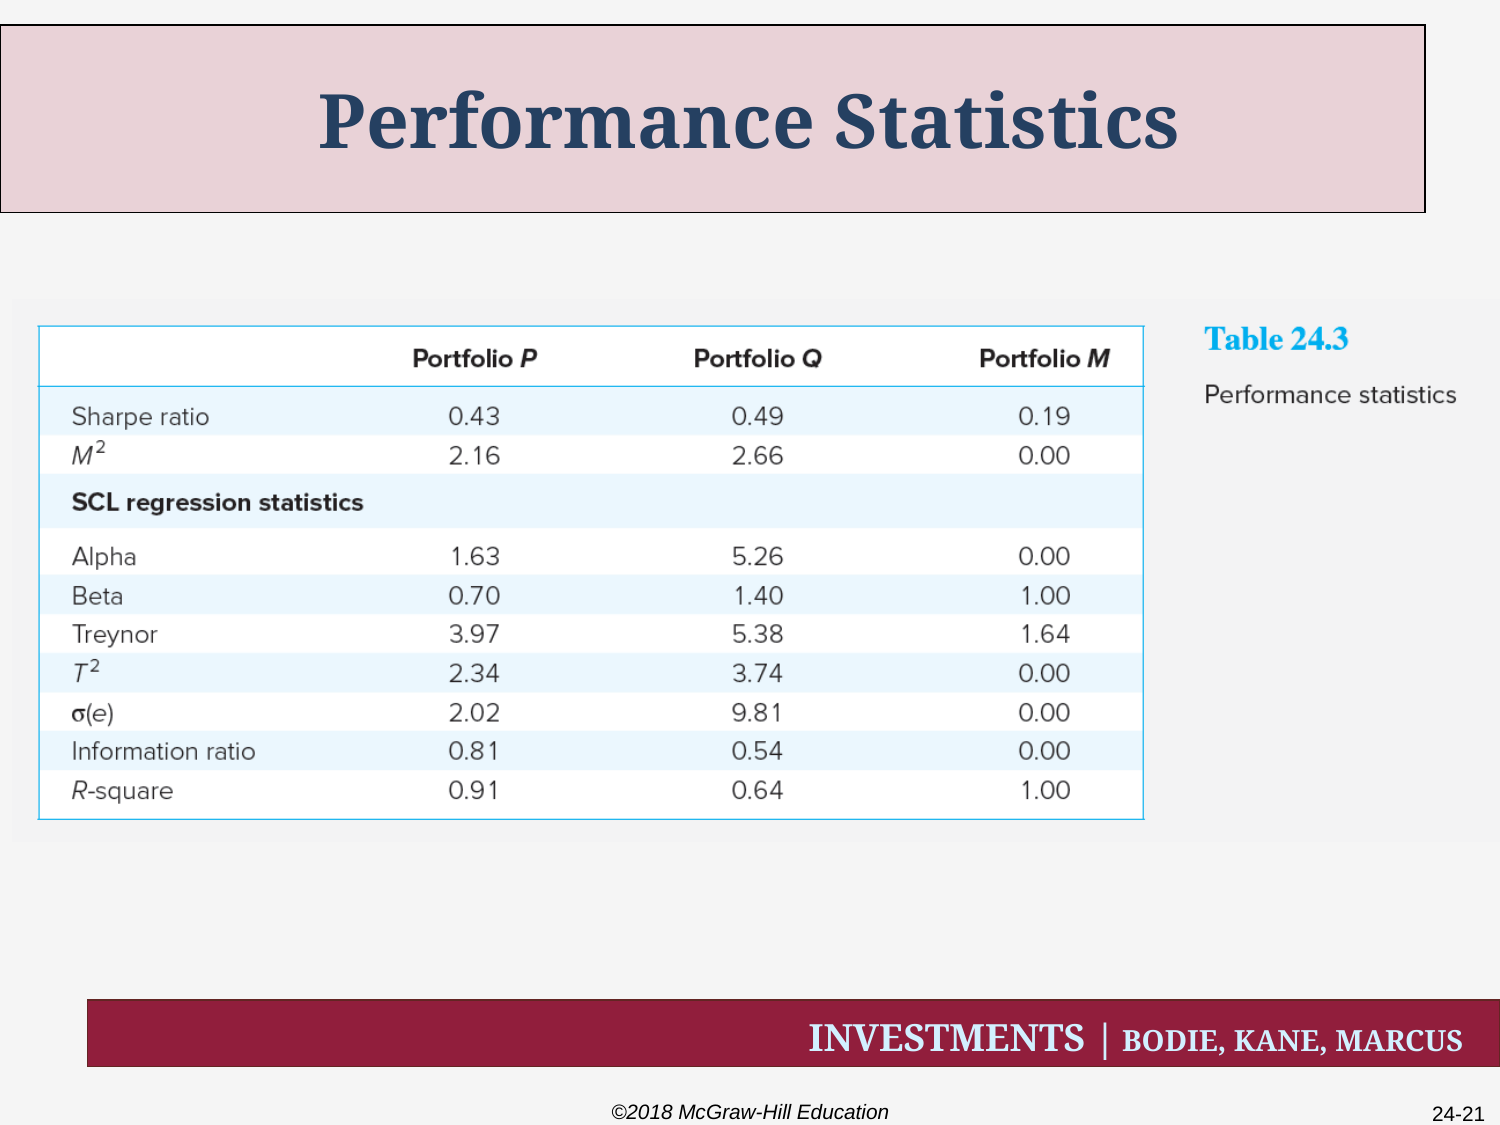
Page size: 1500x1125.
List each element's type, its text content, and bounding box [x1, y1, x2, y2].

picture [12, 299, 1500, 843]
slide_number 24-21 [1162, 1102, 1500, 1124]
footer ©2018 McGraw-Hill Education [496, 1098, 1004, 1124]
title Performance Statistics [75, 12, 1425, 226]
